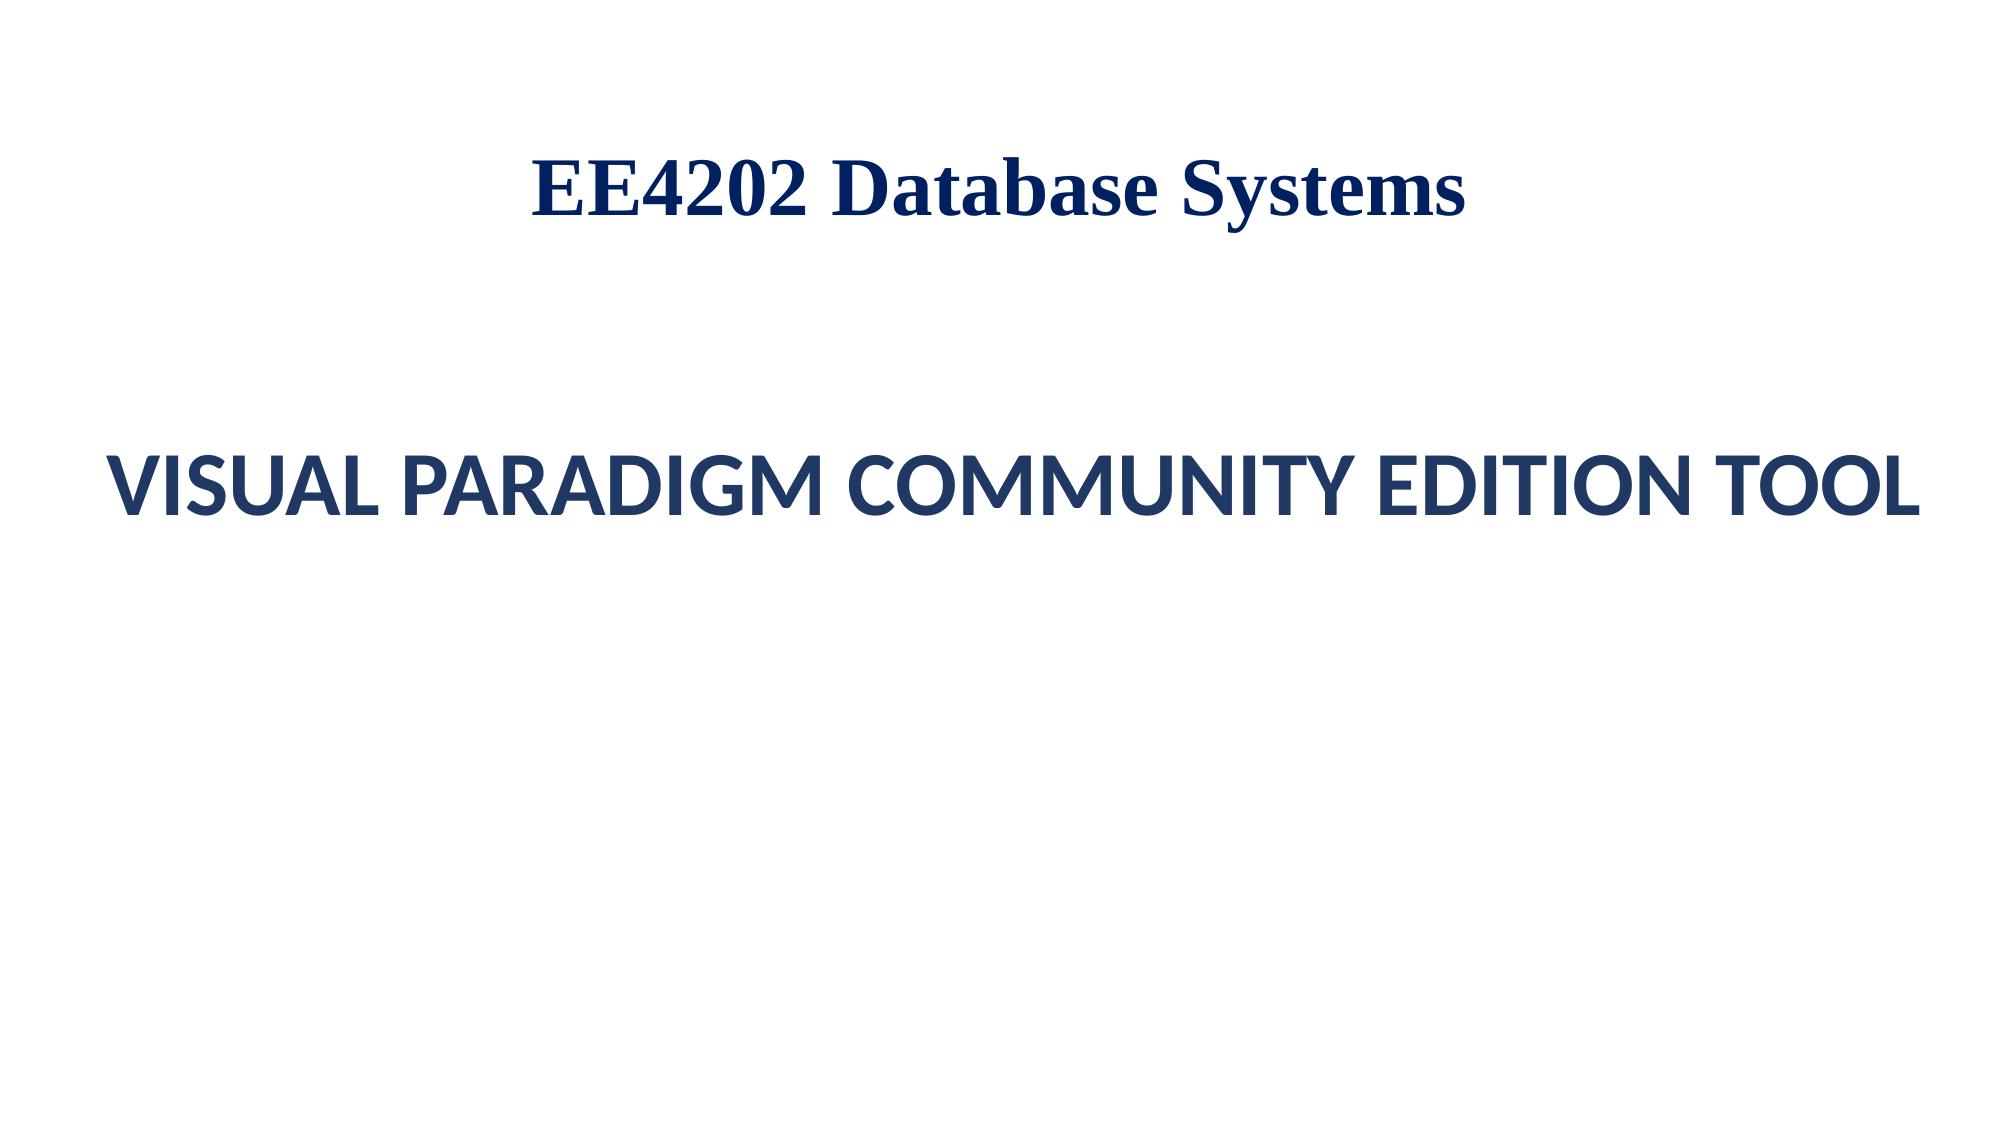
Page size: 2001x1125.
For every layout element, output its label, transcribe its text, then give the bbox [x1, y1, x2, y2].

title EE4202 Database Systems [249, 76, 1750, 241]
subtitle VISUAL PARADIGM COMMUNITY EDITION TOOL [30, 428, 2000, 835]
